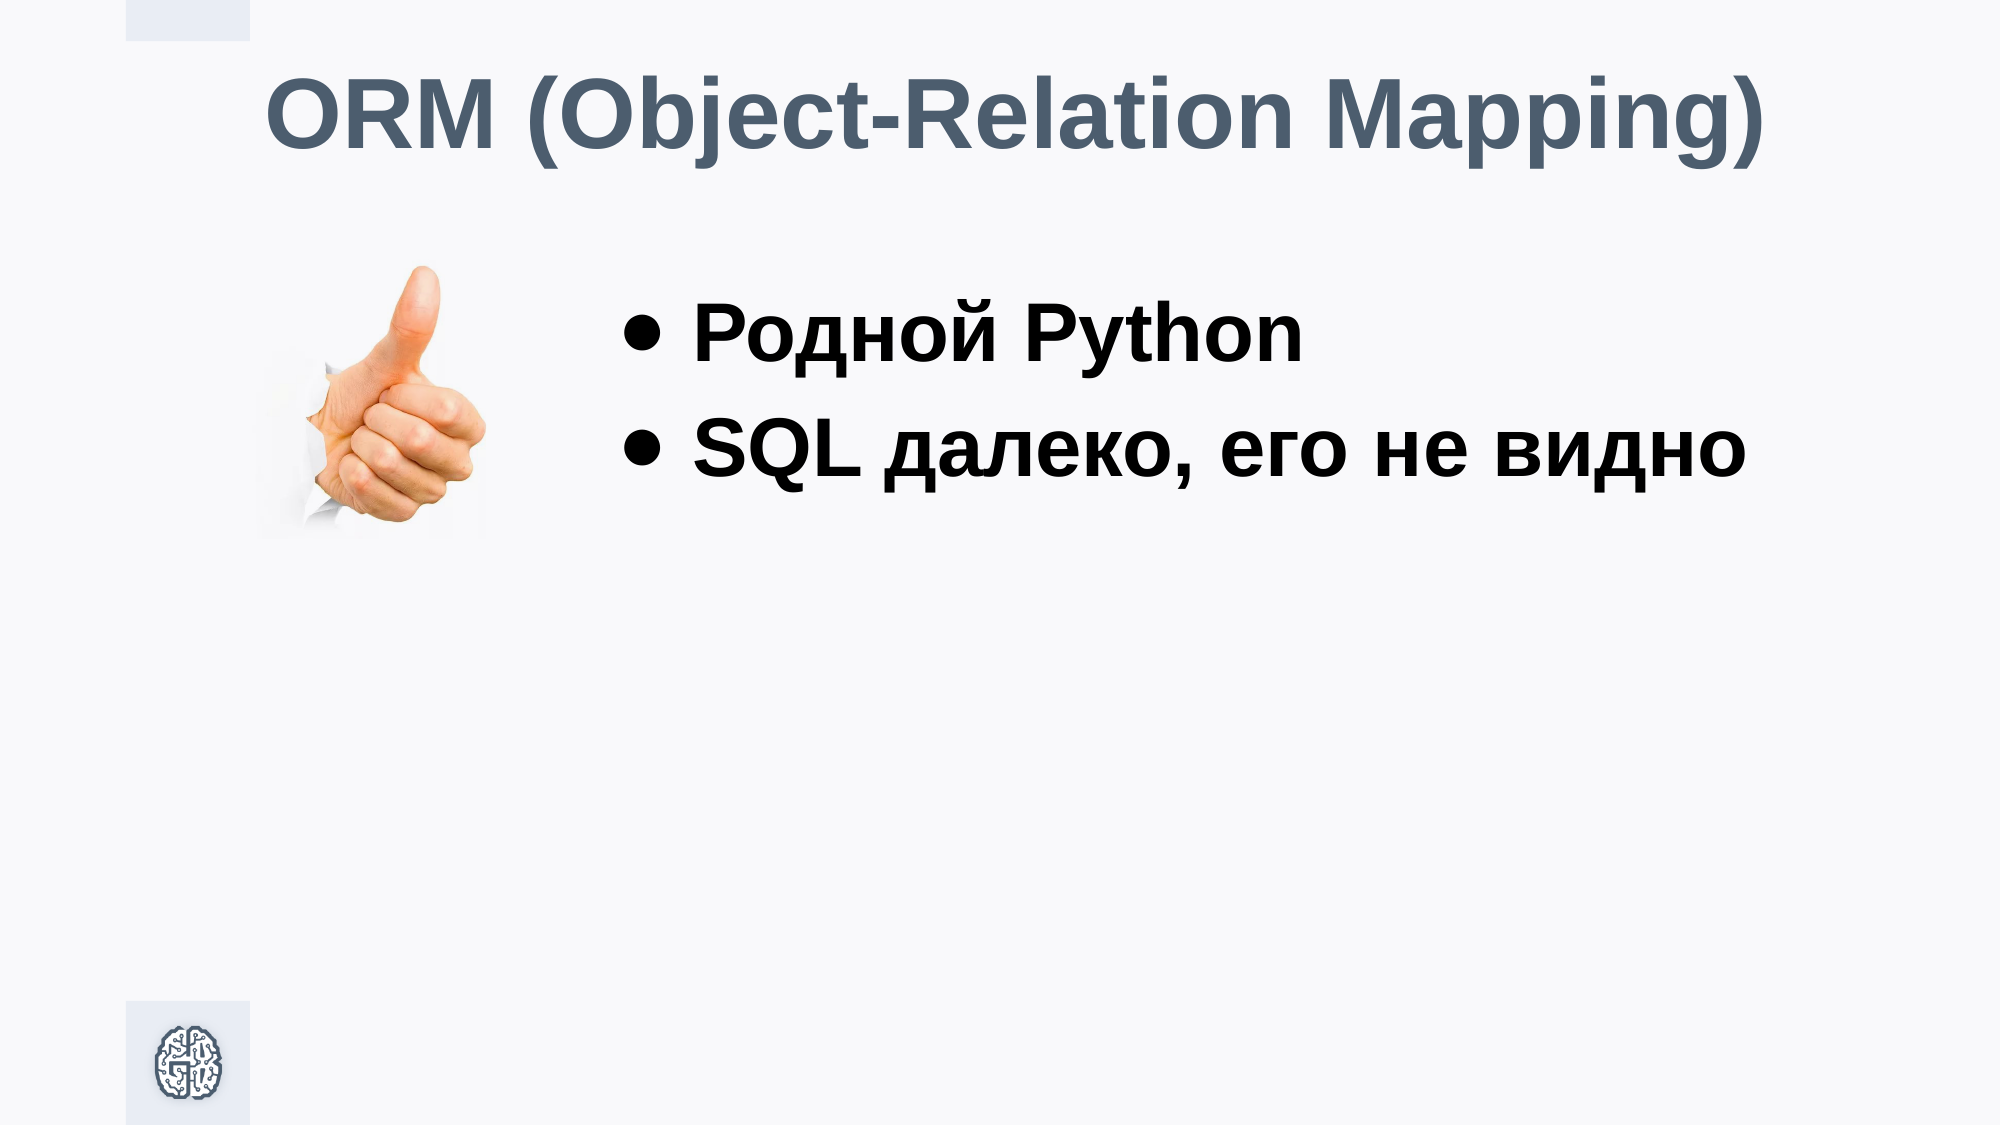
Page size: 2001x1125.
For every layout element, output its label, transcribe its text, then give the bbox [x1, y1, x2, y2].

text_box Родной Python SQL далеко, его не видно [607, 280, 1783, 476]
title ORM (Object-Relation Mapping) [249, 8, 1870, 223]
picture [172, 251, 603, 539]
picture [144, 1016, 232, 1110]
